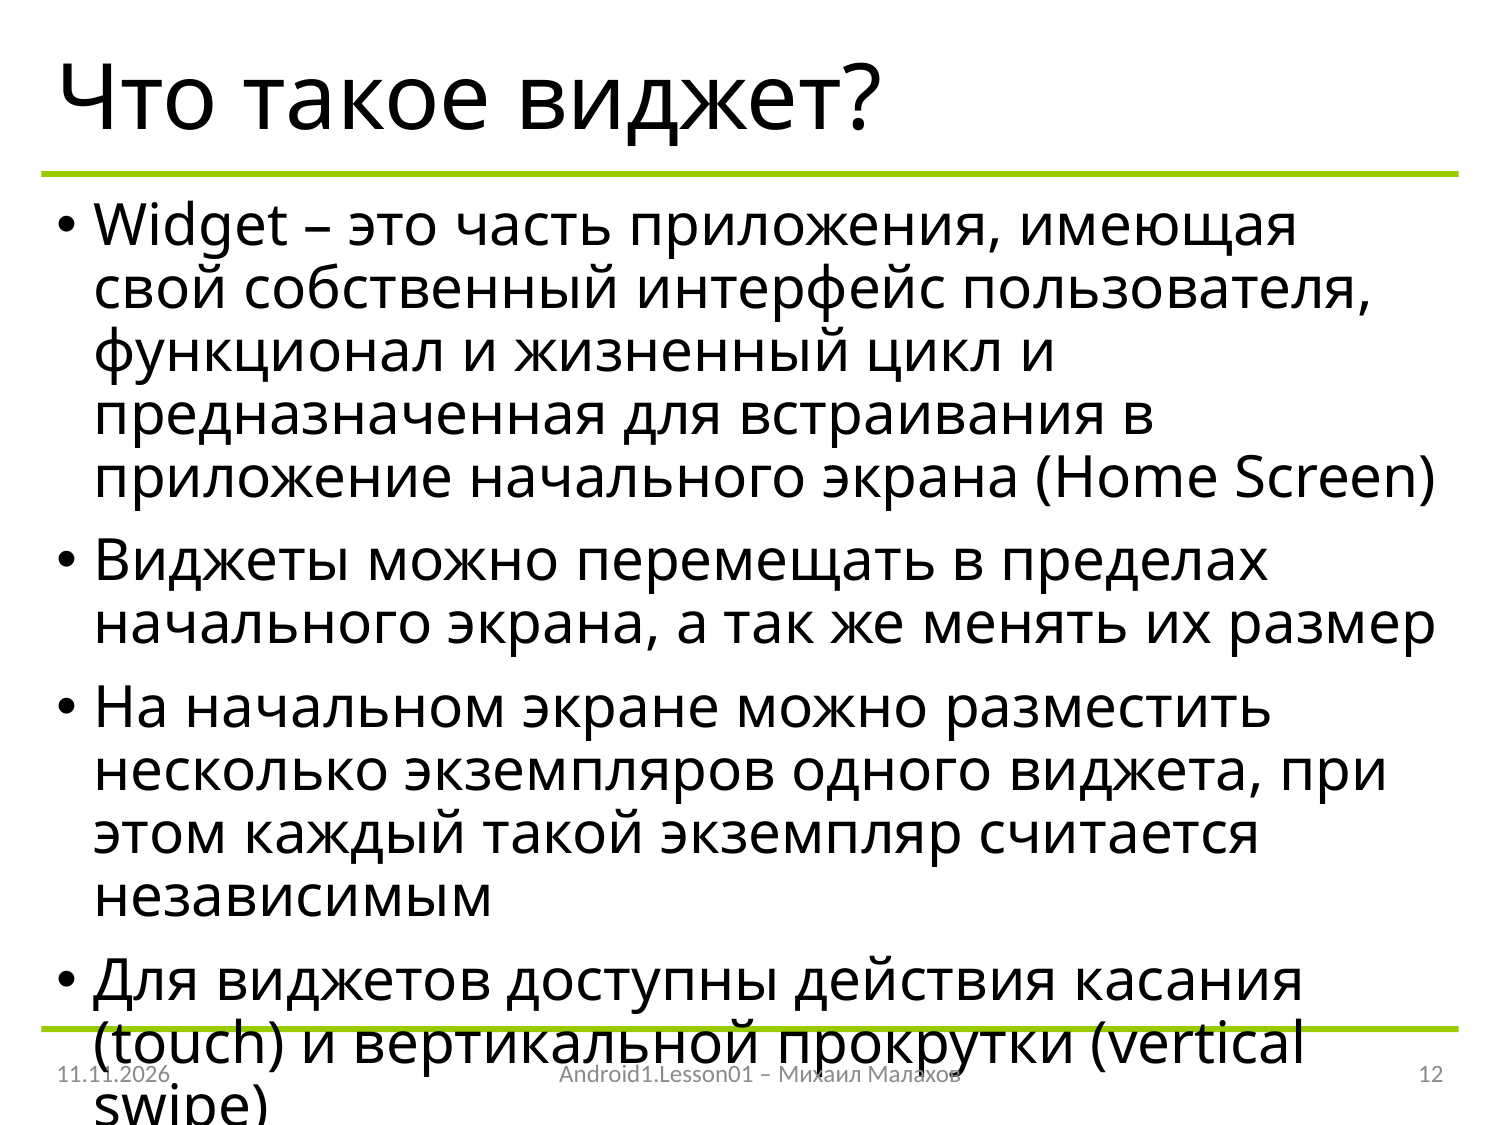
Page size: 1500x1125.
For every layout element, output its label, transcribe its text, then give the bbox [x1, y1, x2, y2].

list Widget – это часть приложения, имеющая свой собственный интерфейс пользователя, функционал и жизненный цикл и предназначенная для встраивания в приложение начального экрана (Home Screen) Виджеты можно перемещать в пределах начального экрана, а так же менять их размер На начальном экране можно разместить несколько экземпляров одного виджета, при этом каждый такой экземпляр считается независимым Для виджетов доступны действия касания (touch) и вертикальной прокрутки (vertical swipe) [41, 187, 1459, 1014]
slide_number 12 [1273, 1042, 1459, 1103]
footer Android1.Lesson01 – Михаил Малахов [247, 1042, 1273, 1103]
title Что такое виджет? [41, 40, 1459, 159]
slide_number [41, 1042, 247, 1103]
